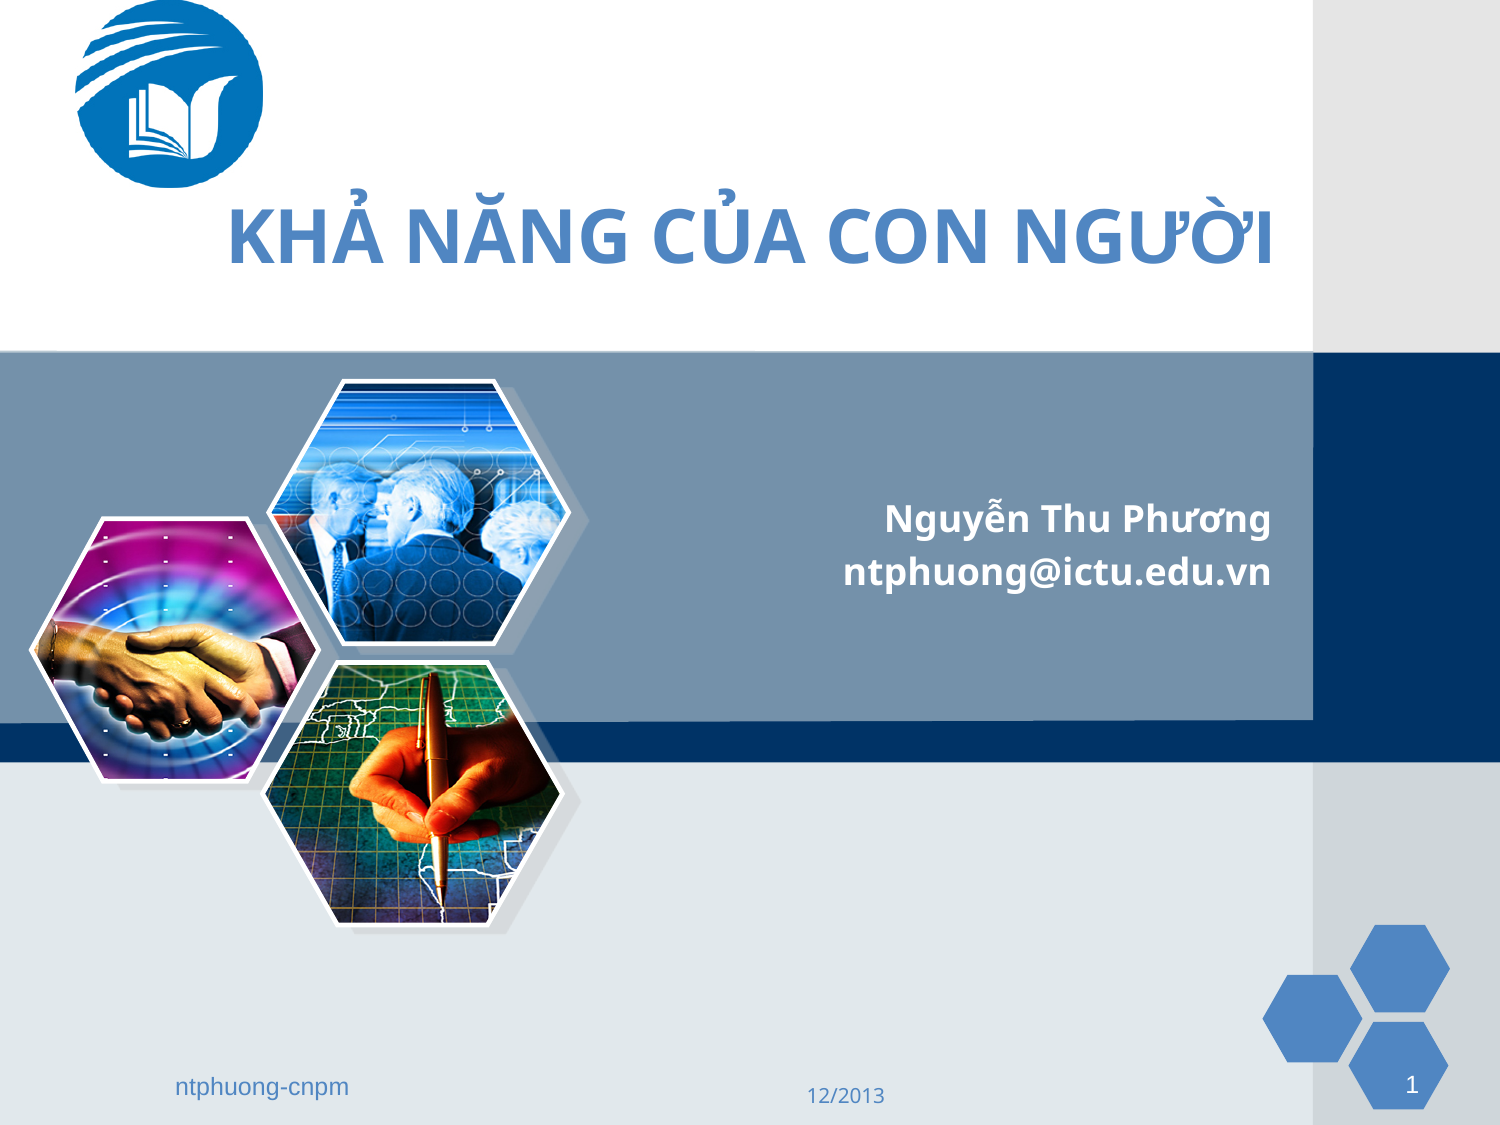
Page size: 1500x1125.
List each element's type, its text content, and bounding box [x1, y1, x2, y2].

picture [35, 522, 315, 778]
slide_number 12/2013 [549, 1074, 901, 1101]
picture [74, 0, 263, 188]
title KHẢ NĂNG CỦA CON NGƯỜI [0, 149, 1500, 317]
slide_number 1 [1346, 1060, 1435, 1102]
footer ntphuong-cnpm [49, 1062, 476, 1101]
picture [266, 665, 559, 922]
subtitle Nguyễn Thu Phương ntphuong@ictu.edu.vn [574, 487, 1288, 601]
picture [272, 384, 565, 641]
